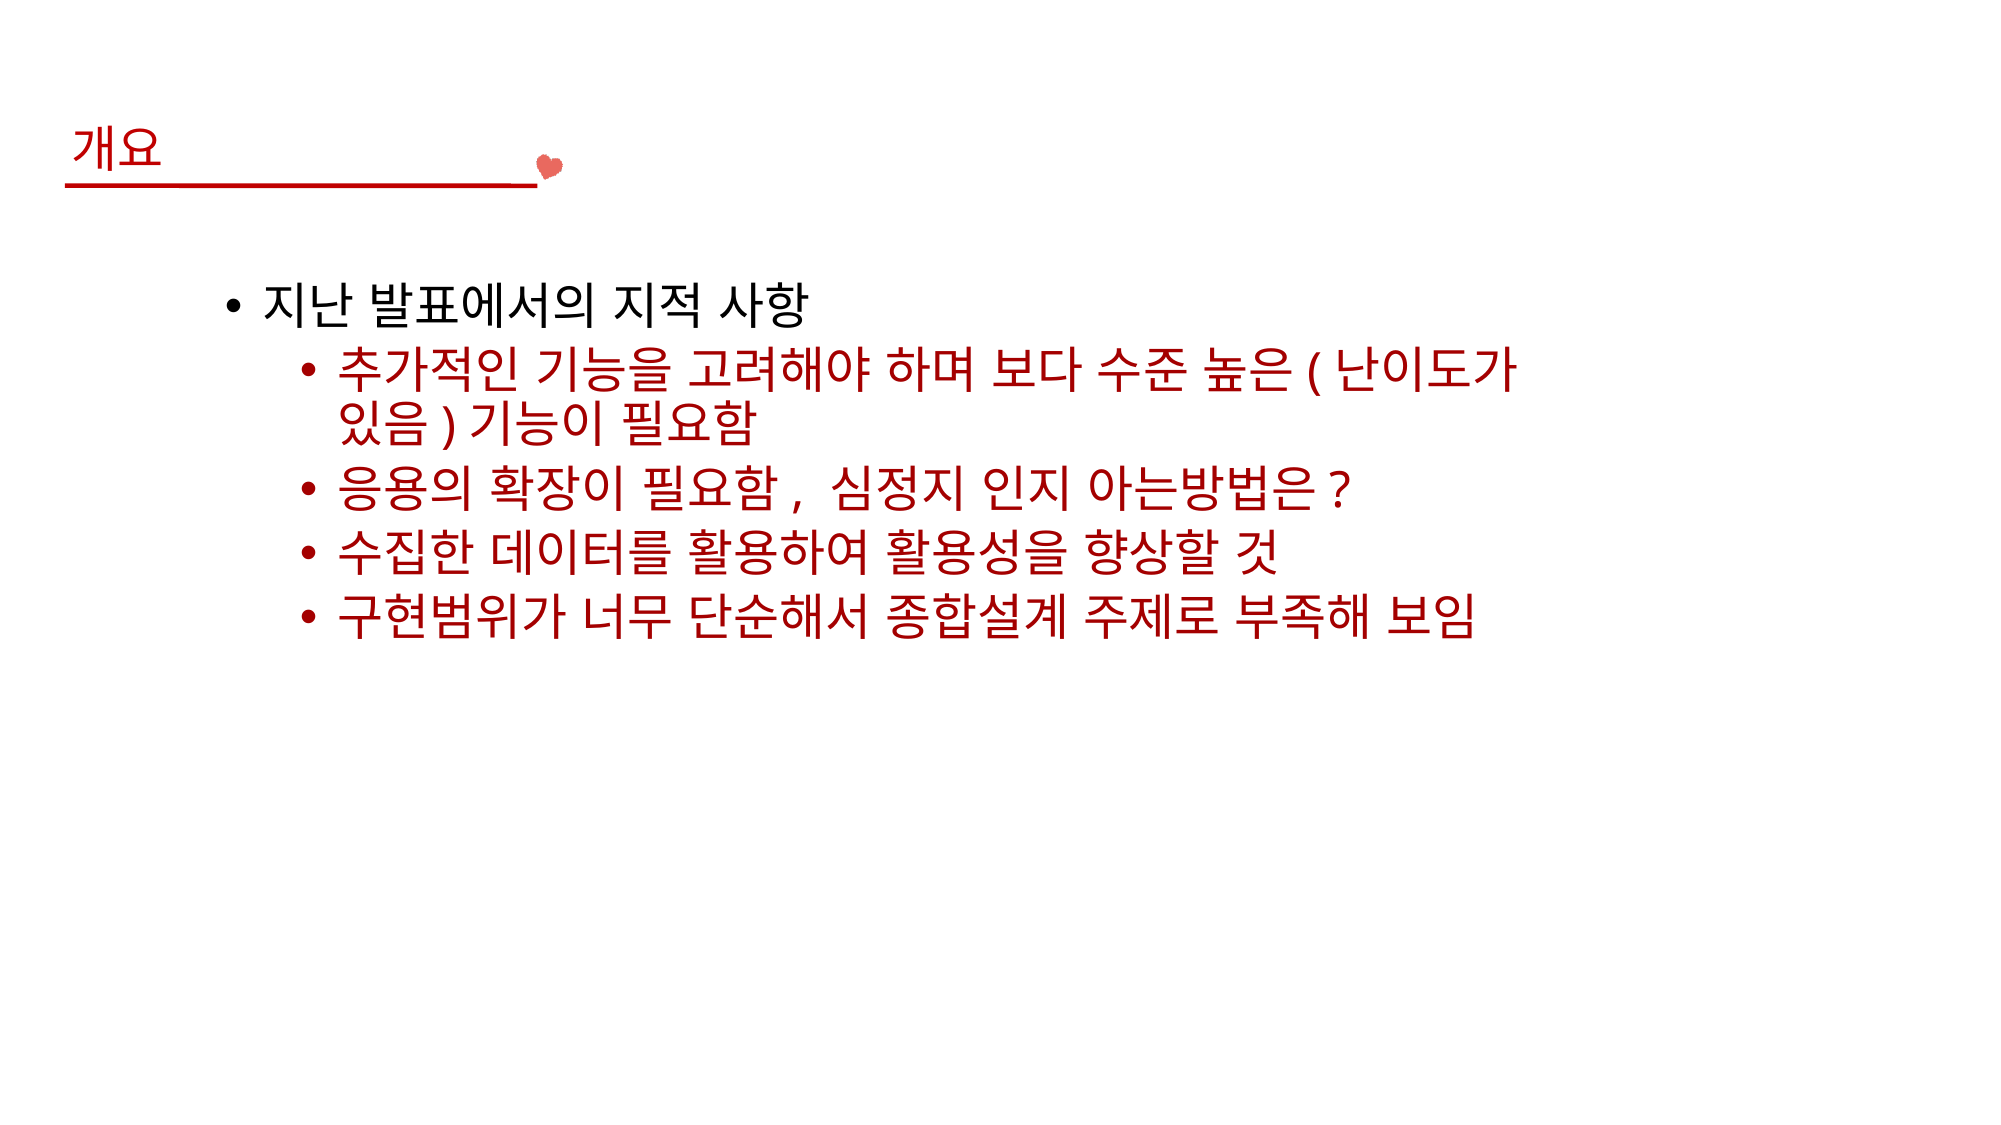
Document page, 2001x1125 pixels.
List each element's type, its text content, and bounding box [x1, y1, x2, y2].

list 지난 발표에서의 지적 사항 추가적인 기능을 고려해야 하며 보다 수준 높은(난이도가 있음)기능이 필요함 응용의 확장이 필요함, 심정지 인지 아는방법은? 수집한 데이터를 활용하여 활용성을 향상할 것 구현범위가 너무 단순해서 종합설계 주제로 부족해 보임 [209, 273, 1560, 1048]
picture [532, 151, 564, 184]
text_box 개요 [56, 109, 179, 185]
